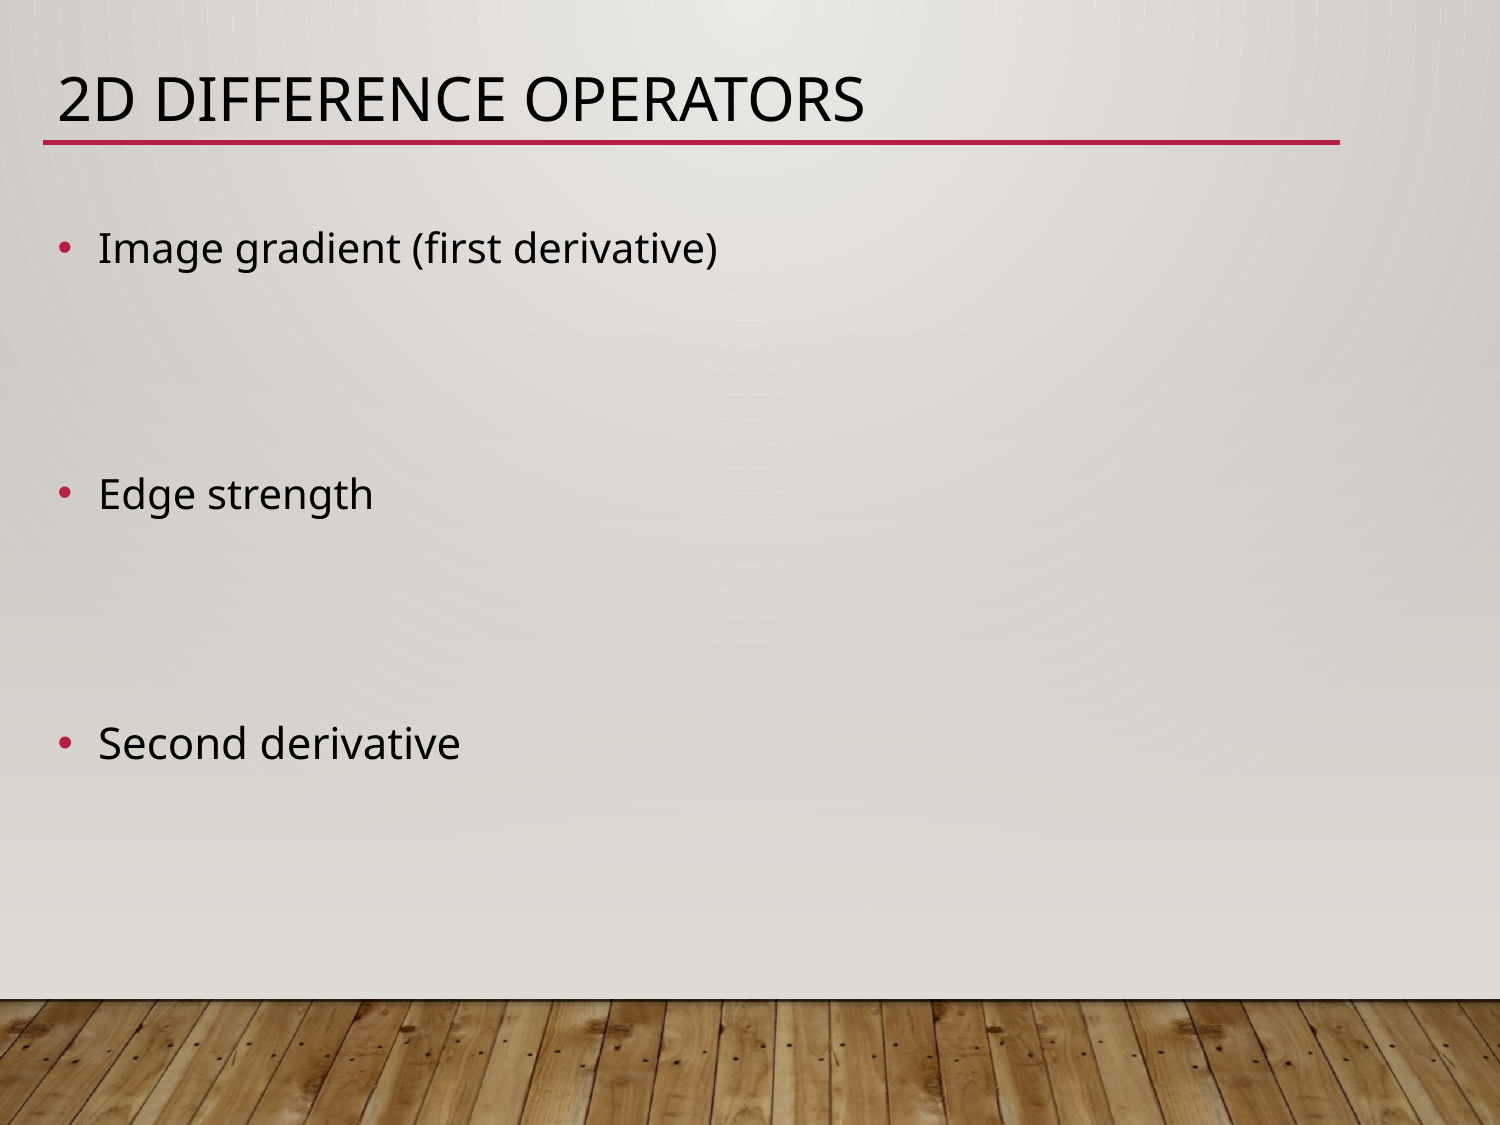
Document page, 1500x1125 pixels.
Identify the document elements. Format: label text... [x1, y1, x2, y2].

picture [0, 999, 1500, 1125]
title 2d difference operators [42, 60, 1341, 143]
